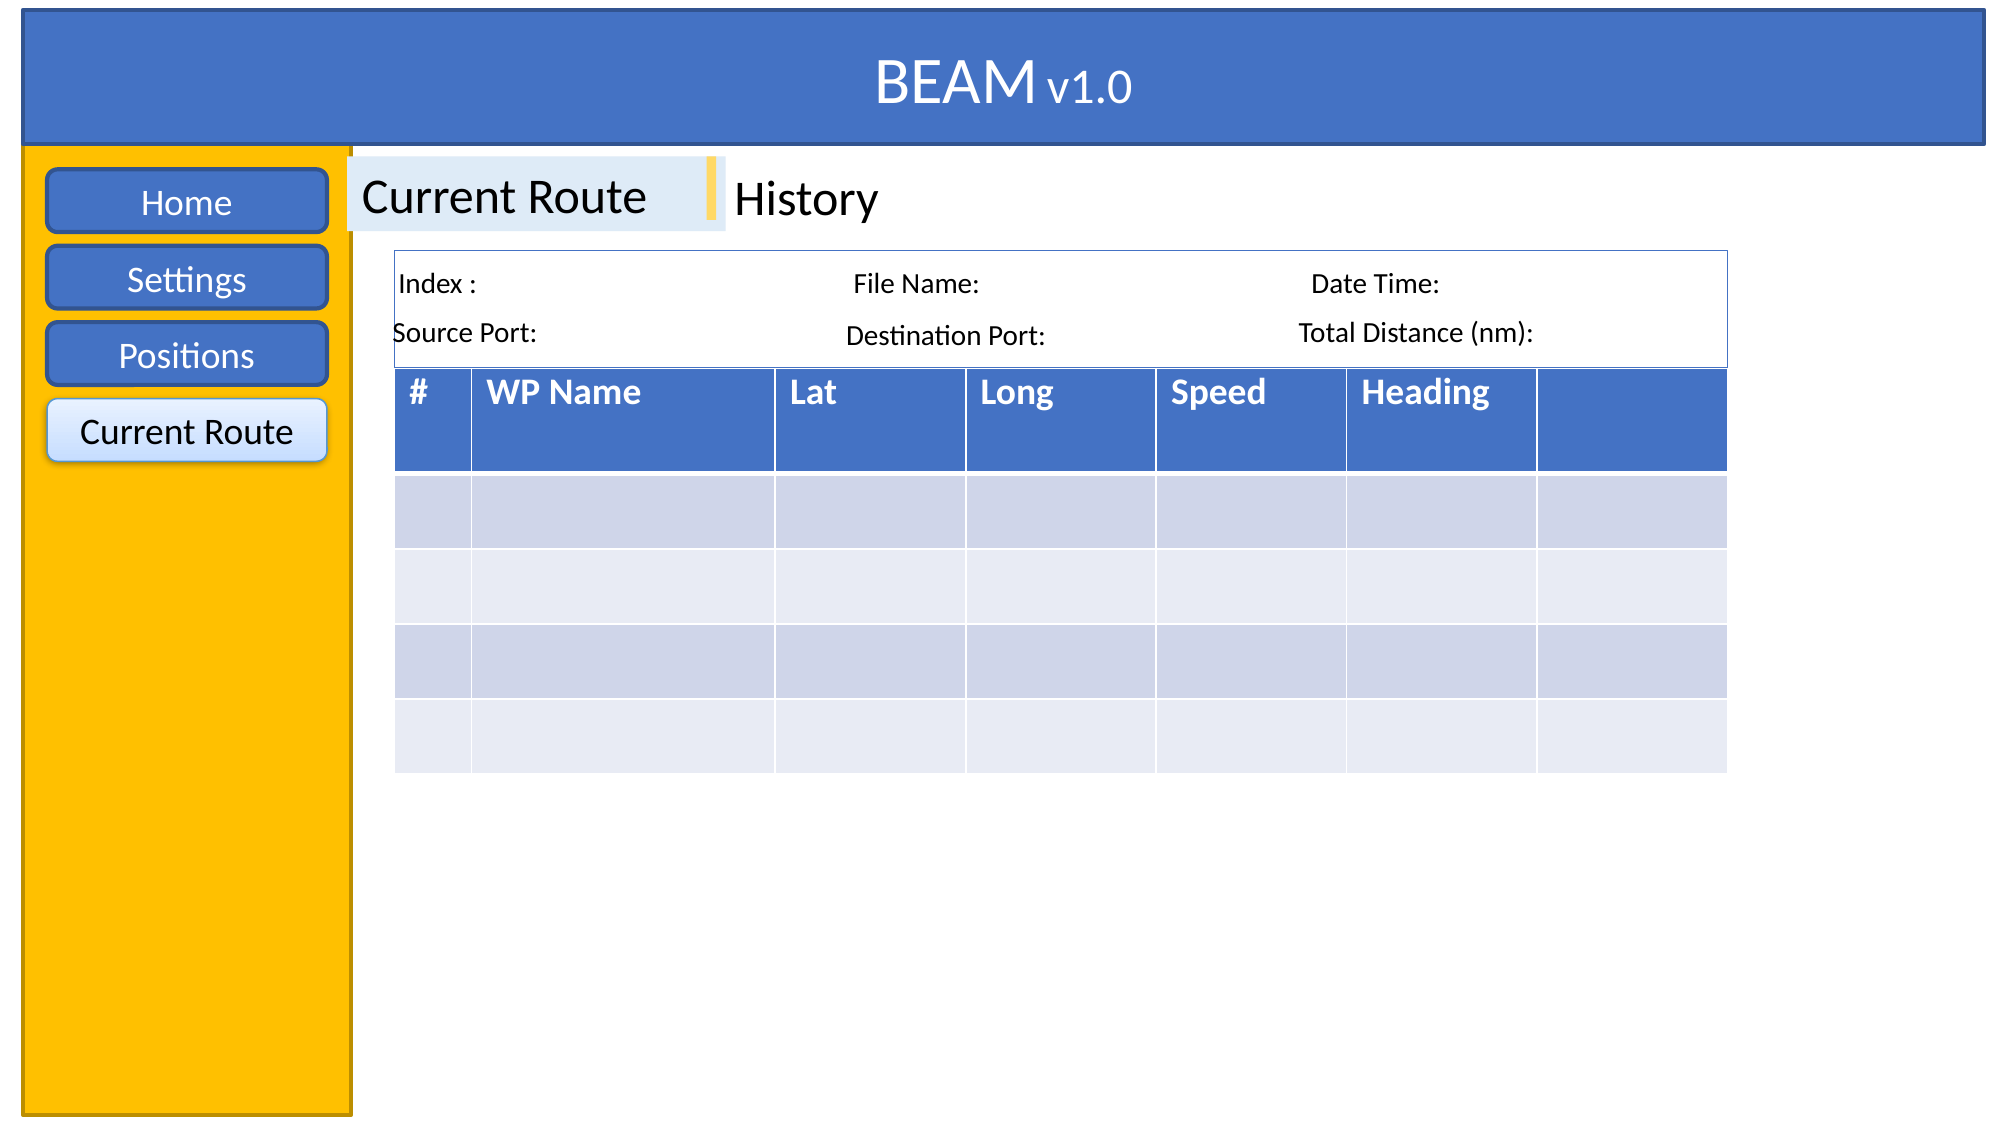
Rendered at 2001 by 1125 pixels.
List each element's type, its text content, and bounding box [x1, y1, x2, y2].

table_cell [395, 550, 471, 623]
text_box Total Distance (nm): [1283, 305, 1609, 356]
table_cell [472, 550, 774, 623]
text_box Destination Port: [831, 308, 1106, 359]
text_box Home [44, 167, 330, 235]
text_box Positions [44, 320, 330, 388]
table_cell [1157, 550, 1346, 623]
text_box Date Time: [1296, 257, 1487, 305]
text_box Source Port: [377, 305, 594, 356]
table_cell [1538, 700, 1727, 773]
text_box File Name: [838, 257, 1023, 307]
table_cell [1538, 476, 1727, 548]
table_cell [967, 625, 1155, 698]
table_cell [1347, 700, 1536, 773]
table_header WP Name [472, 369, 774, 471]
text_box [394, 250, 1728, 368]
text_box Current Route [347, 156, 726, 232]
table_cell [1157, 476, 1346, 548]
text_box Current Route [46, 397, 328, 463]
table_cell [776, 476, 965, 548]
table_cell [1347, 550, 1536, 623]
table_cell [472, 625, 774, 698]
table_header Lat [776, 369, 965, 471]
table_cell [967, 550, 1155, 623]
table_header Long [967, 369, 1155, 471]
table_header [1538, 369, 1727, 471]
table_header Heading [1347, 369, 1536, 471]
table_cell [776, 550, 965, 623]
table_cell [472, 700, 774, 773]
table_cell [395, 476, 471, 548]
table_cell [395, 625, 471, 698]
text_box History [719, 157, 927, 233]
table_cell [967, 476, 1155, 548]
text_box [21, 146, 353, 1117]
table_cell [472, 476, 774, 548]
table_header # [395, 369, 471, 471]
table_cell [1347, 476, 1536, 548]
table_cell [967, 700, 1155, 773]
text_box Settings [44, 243, 330, 311]
table_cell [1157, 700, 1346, 773]
table_cell [1157, 625, 1346, 698]
text_box BEAM v1.0 [21, 8, 1986, 146]
table_cell [1347, 625, 1536, 698]
table_cell [1538, 550, 1727, 623]
table_cell [395, 700, 471, 773]
table_cell [776, 625, 965, 698]
table_cell [1538, 625, 1727, 698]
table_cell [776, 700, 965, 773]
text_box Index : [383, 257, 522, 305]
table_header Speed [1157, 369, 1346, 471]
